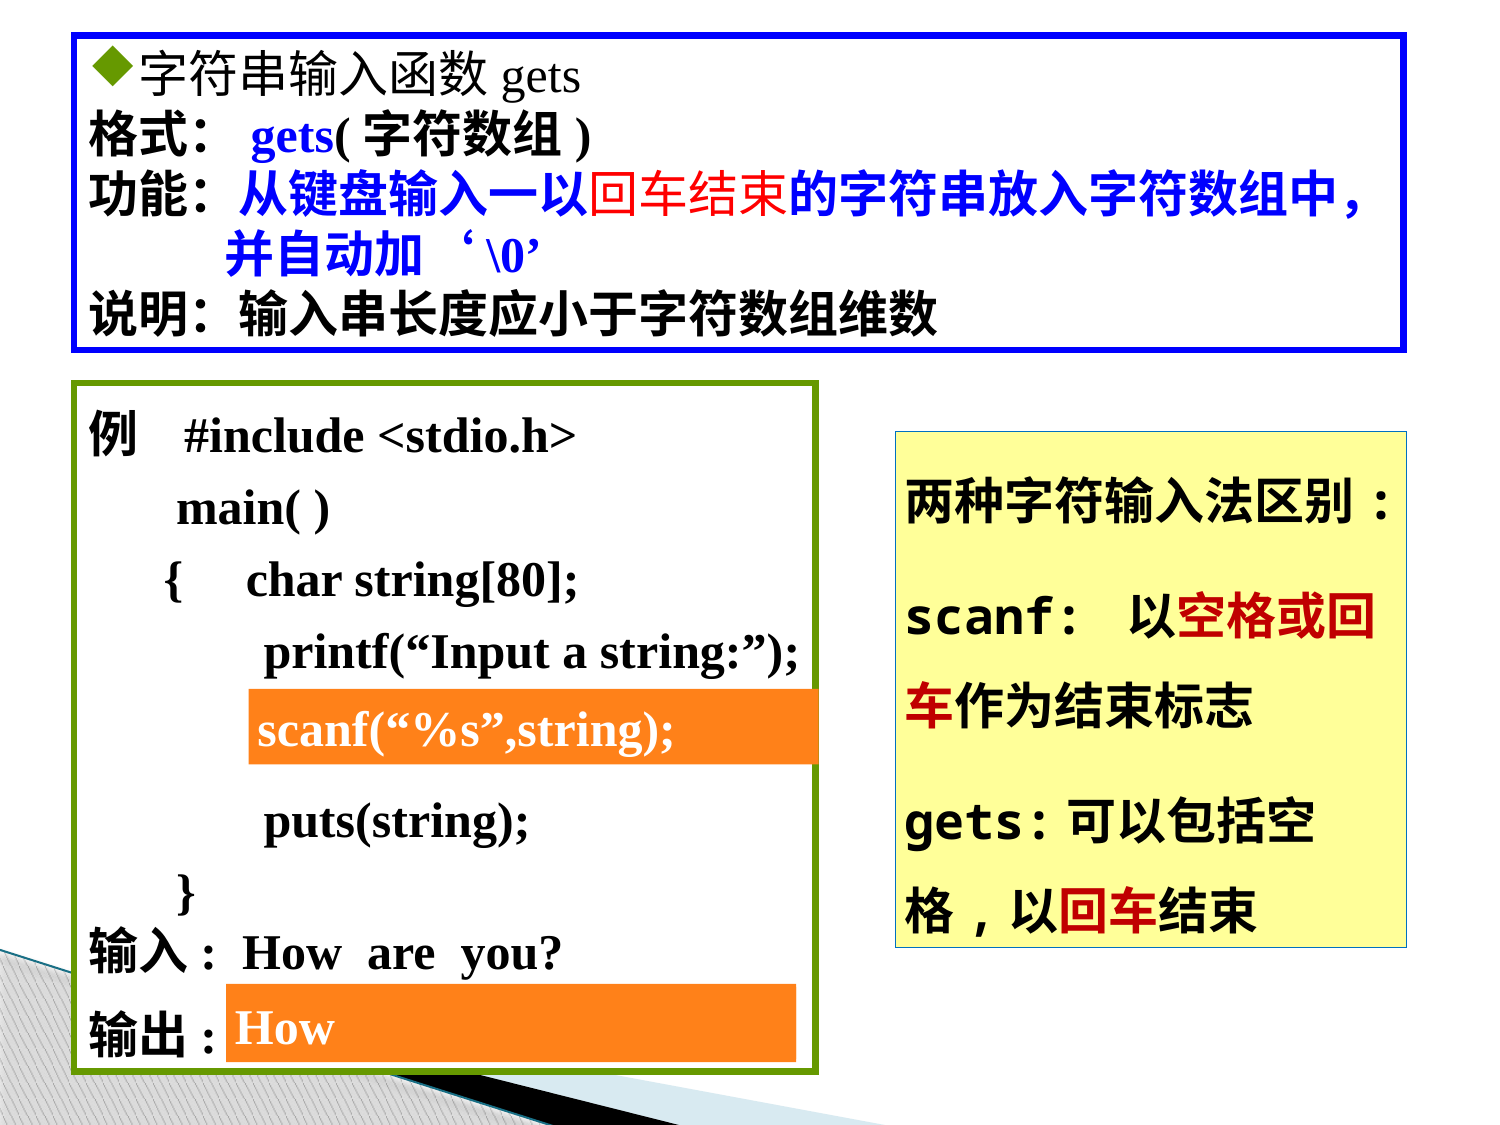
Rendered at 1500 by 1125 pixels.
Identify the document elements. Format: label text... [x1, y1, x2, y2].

text_box How [226, 986, 797, 1063]
text_box [343, 1063, 422, 1075]
text_box 字符串输入函数gets 格式：gets(字符数组) 功能：从键盘输入一以回车结束的字符串放入字符数组中， 并自动加‘\0’ 说明：输入串长度应小于字符数组维数 [73, 35, 1404, 351]
text_box 例 #include <stdio.h> main( ) { char string[80]; printf(“Input a string:”); gets(string); puts(string); } 输入: How are you? 输出: [73, 382, 816, 1072]
text_box scanf(“%s”,string); [248, 688, 819, 765]
text_box 两种字符输入法区别: scanf: 以空格或回车作为结束标志 gets:可以包括空格,以回车结束 [895, 431, 1407, 948]
